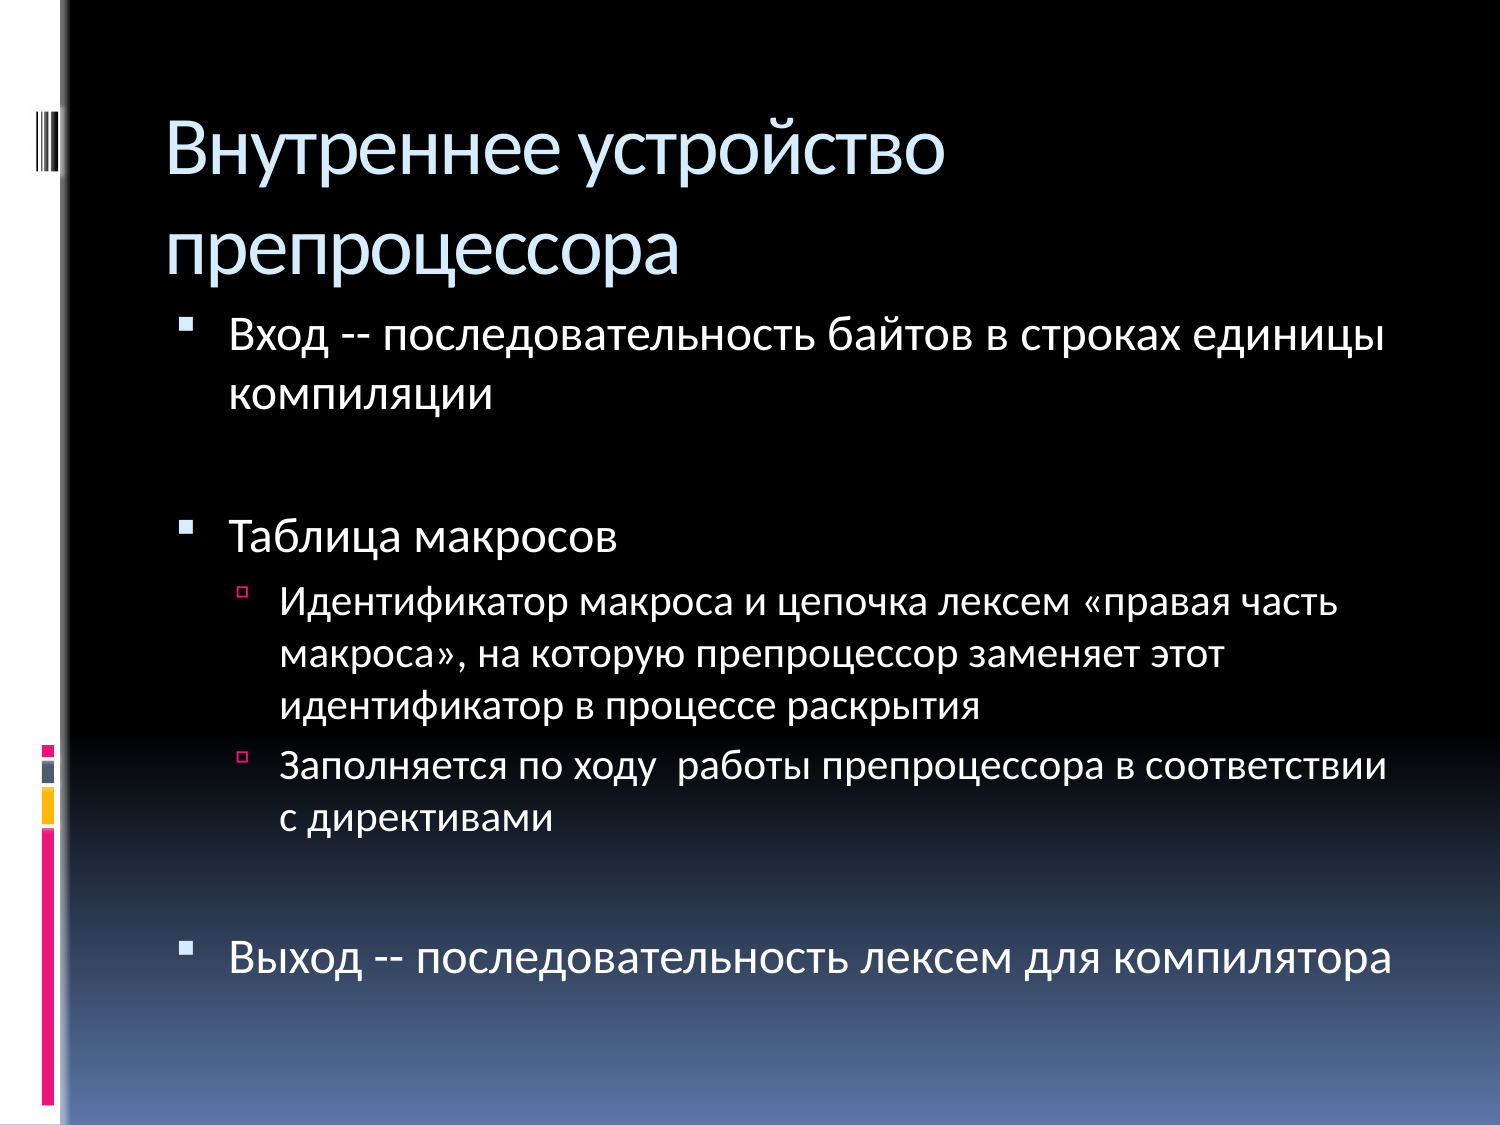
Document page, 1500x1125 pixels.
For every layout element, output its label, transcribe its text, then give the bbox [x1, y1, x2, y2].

list Вход -- последовательность байтов в строках единицы компиляции Таблица макросов Идентификатор макроса и цепочка лексем «правая часть макроса», на которую препроцессор заменяет этот идентификатор в процессе раскрытия Заполняется по ходу работы препроцессора в соответствии с директивами Выход -- последовательность лексем для компилятора [150, 292, 1425, 1043]
title Внутреннее устройство препроцессора [150, 83, 1425, 234]
